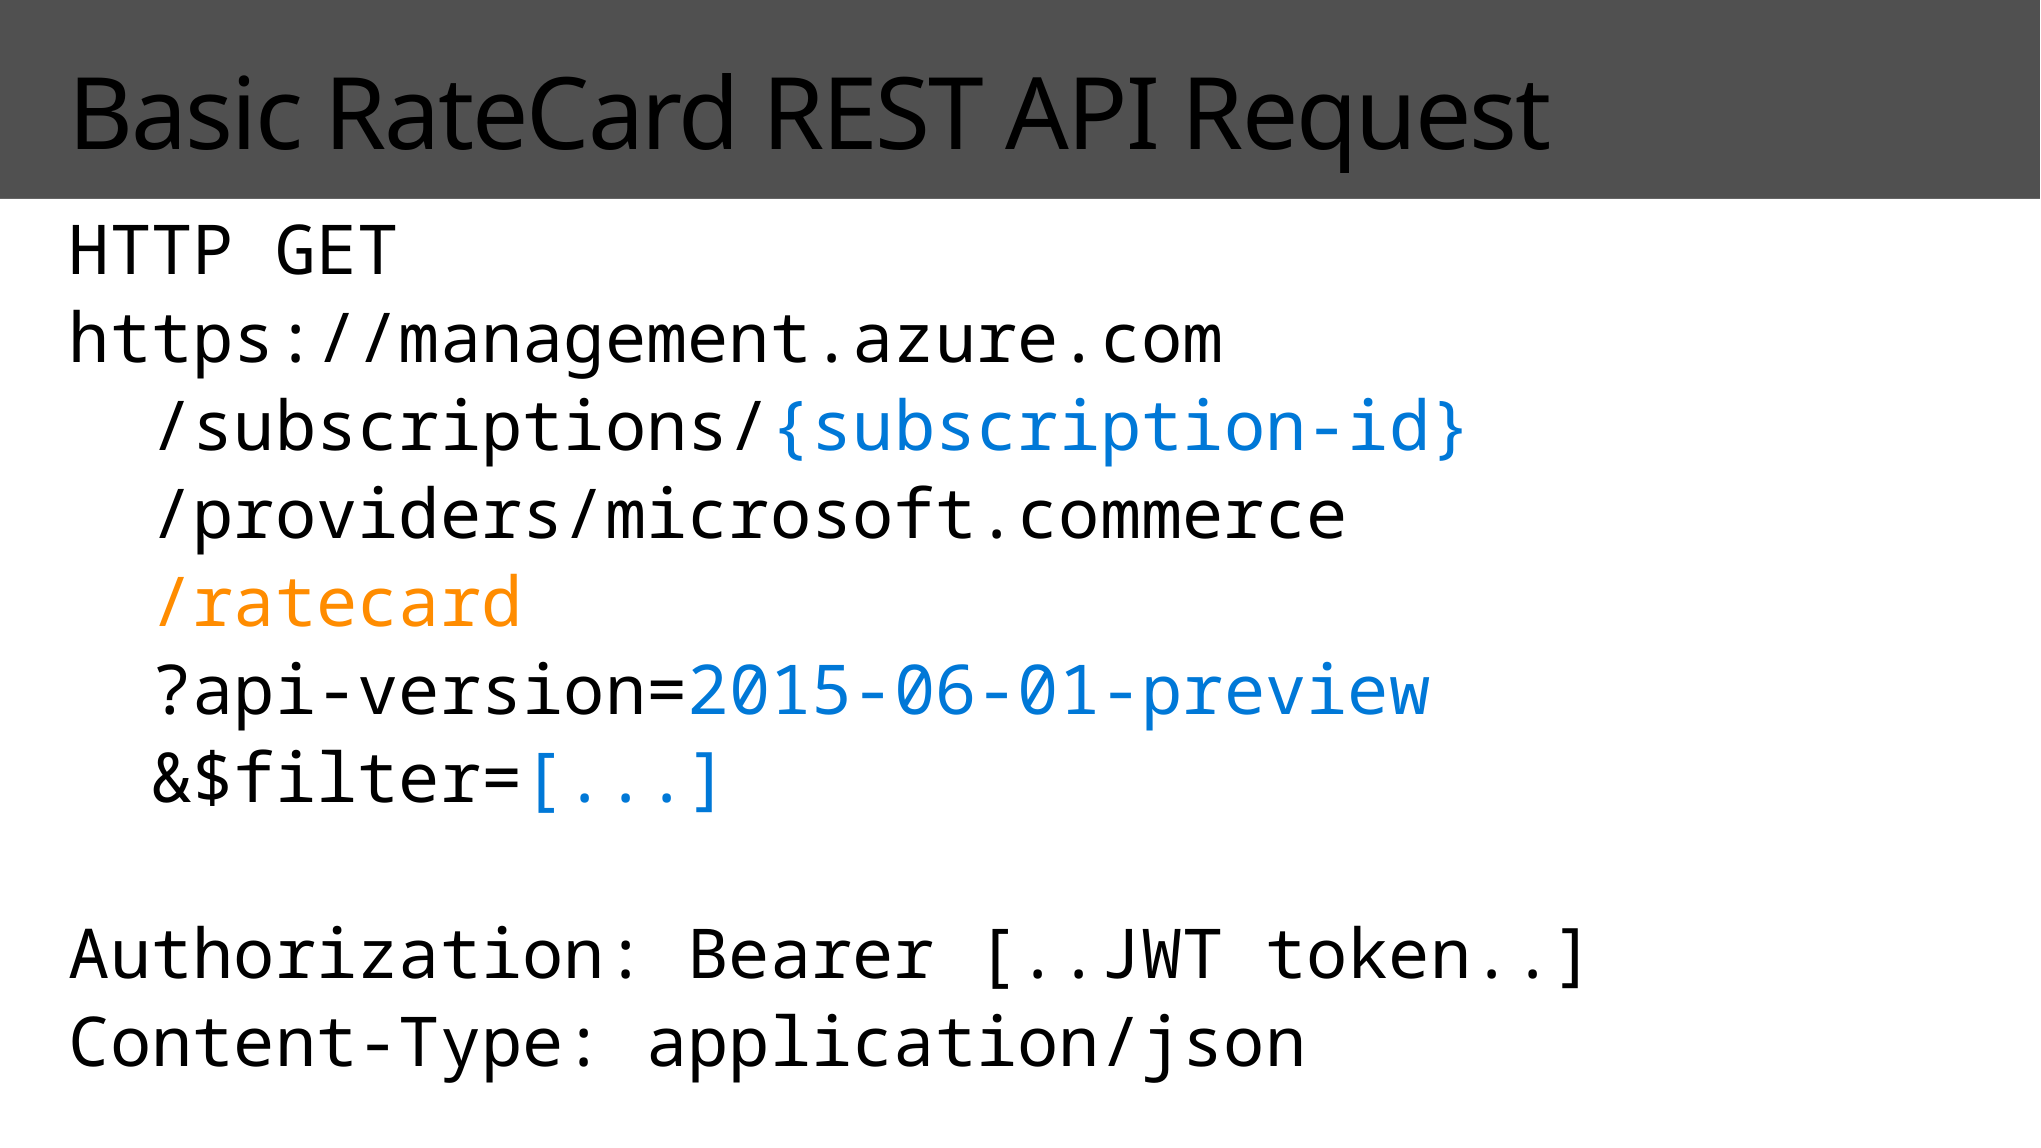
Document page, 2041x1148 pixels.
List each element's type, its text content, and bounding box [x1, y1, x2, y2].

list HTTP GET https://management.azure.com /subscriptions/{subscription-id} /providers/microsoft.commerce /ratecard ?api-version=2015-06-01-preview &$filter=[...] Authorization: Bearer [..JWT token..] Content-Type: application/json [45, 200, 1996, 1131]
title Basic RateCard REST API Request [45, 48, 1996, 199]
